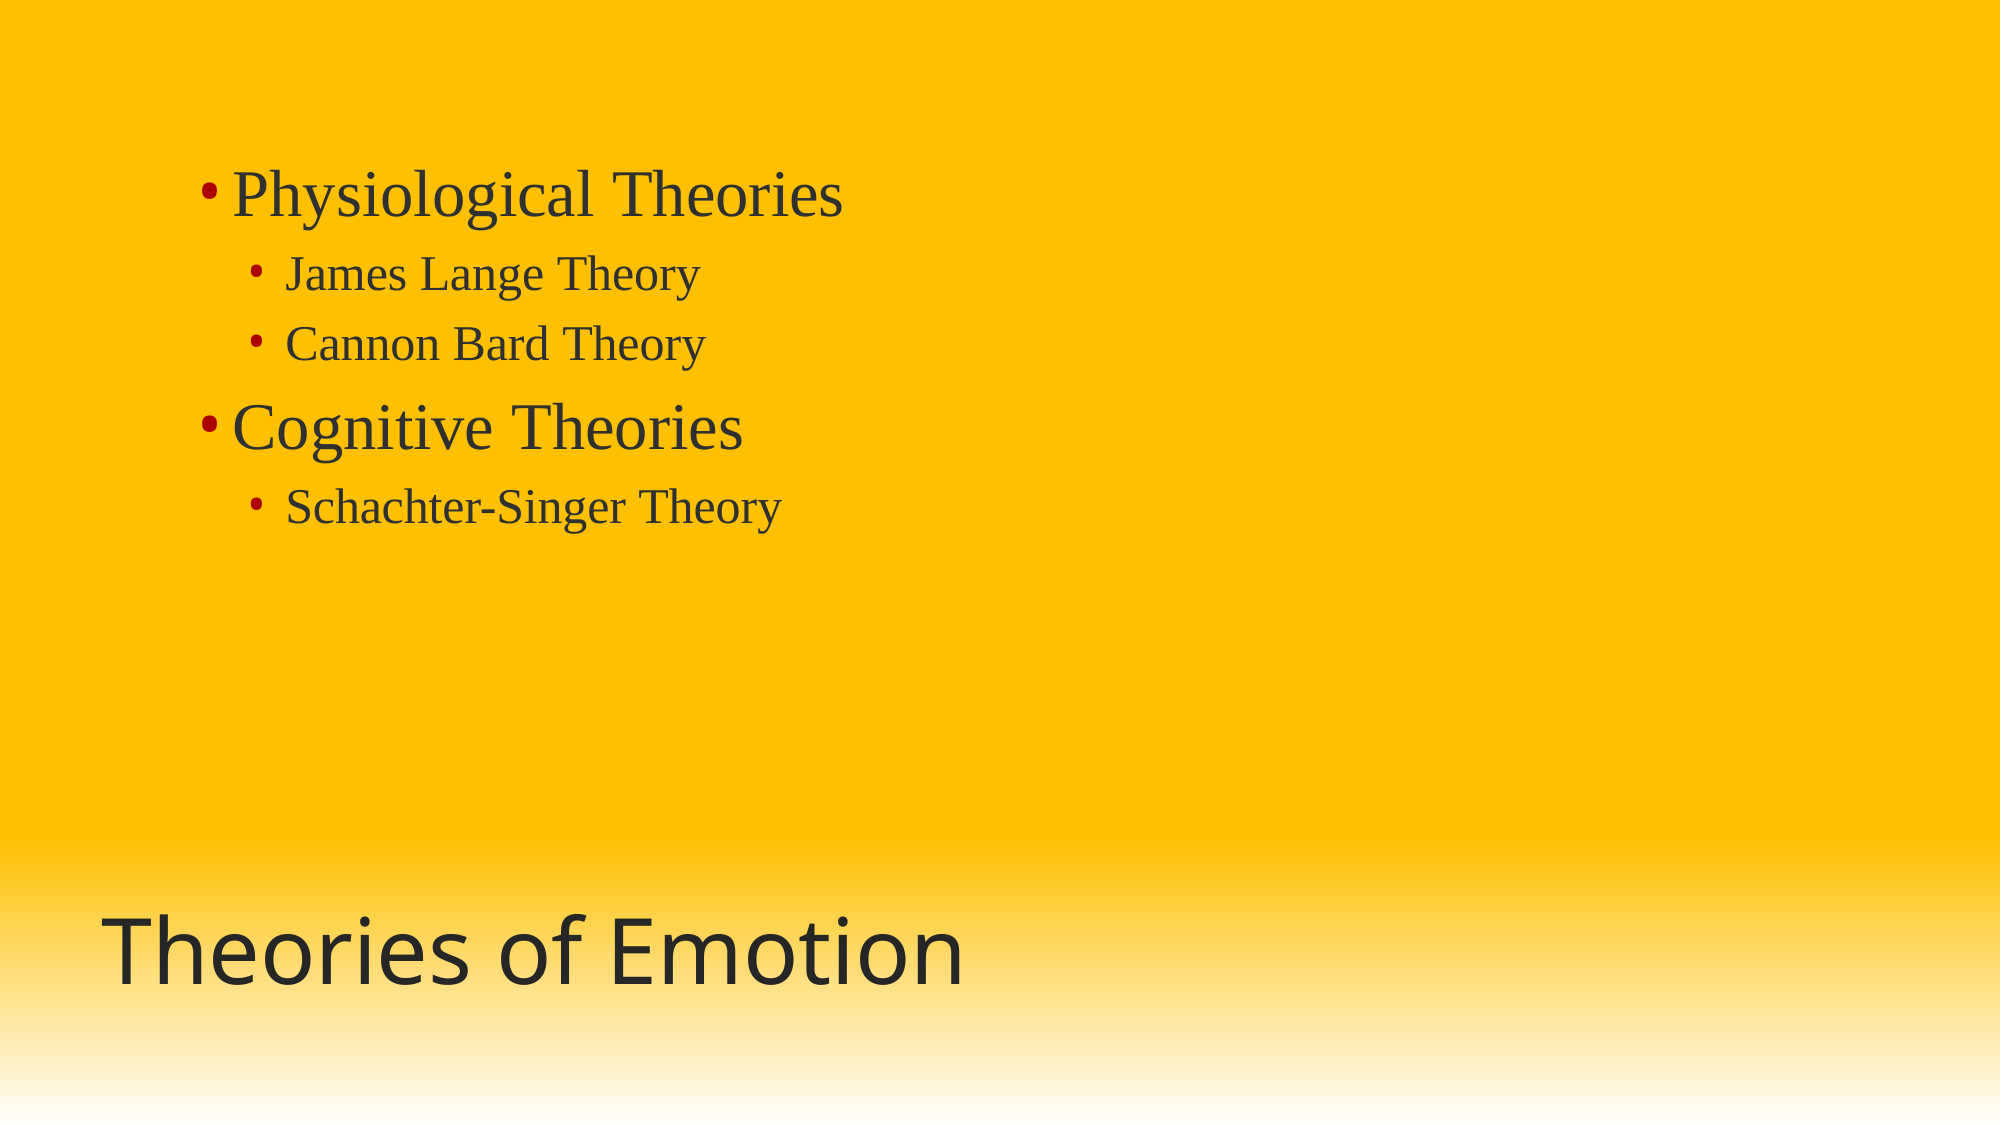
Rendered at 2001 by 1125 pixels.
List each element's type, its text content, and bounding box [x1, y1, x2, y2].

text_box Physiological Theories James Lange Theory Cannon Bard Theory Cognitive Theories Schachter-Singer Theory [195, 133, 1063, 534]
text_box Theories of Emotion [99, 890, 1091, 1003]
